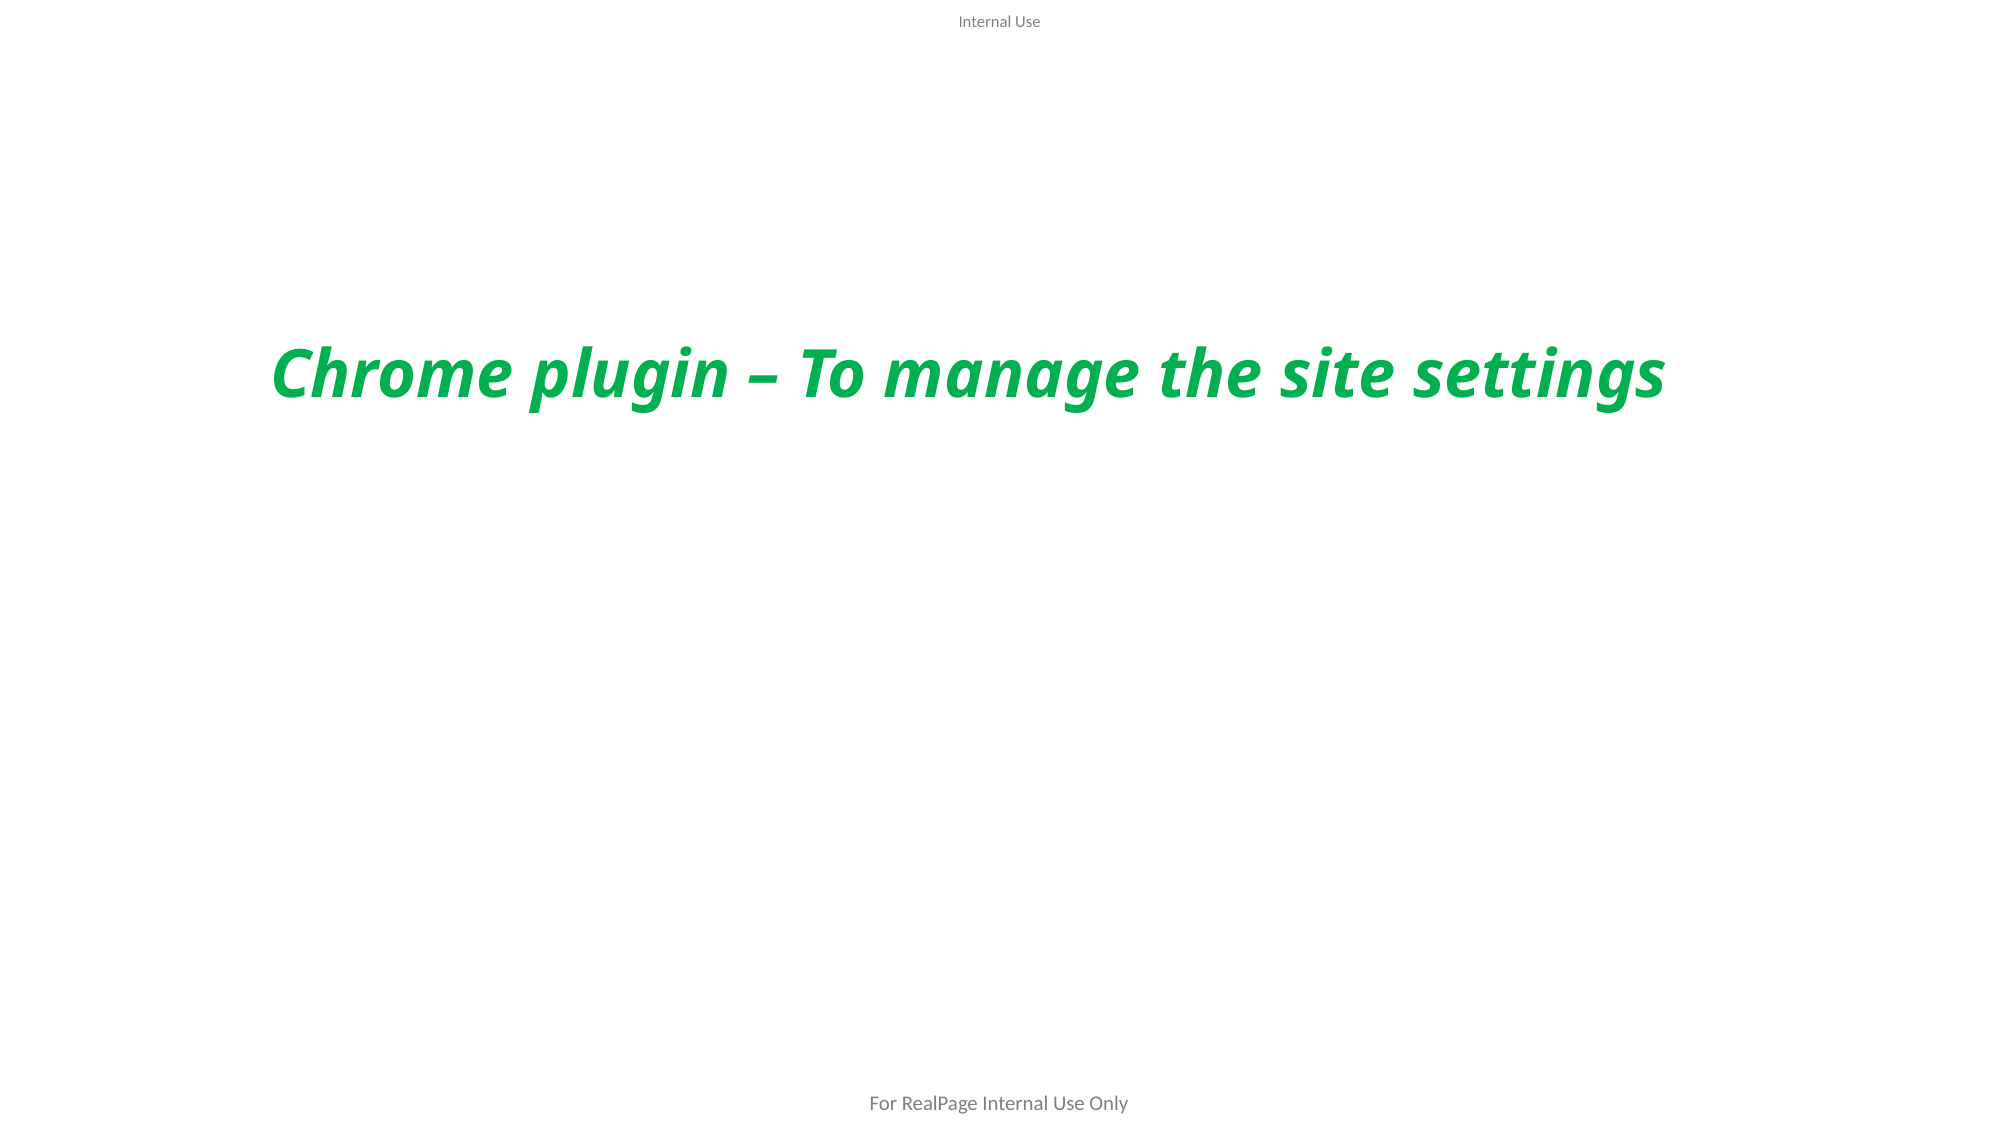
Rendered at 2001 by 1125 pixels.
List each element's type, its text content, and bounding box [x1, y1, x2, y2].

text_box Chrome plugin – To manage the site settings [255, 323, 1802, 418]
